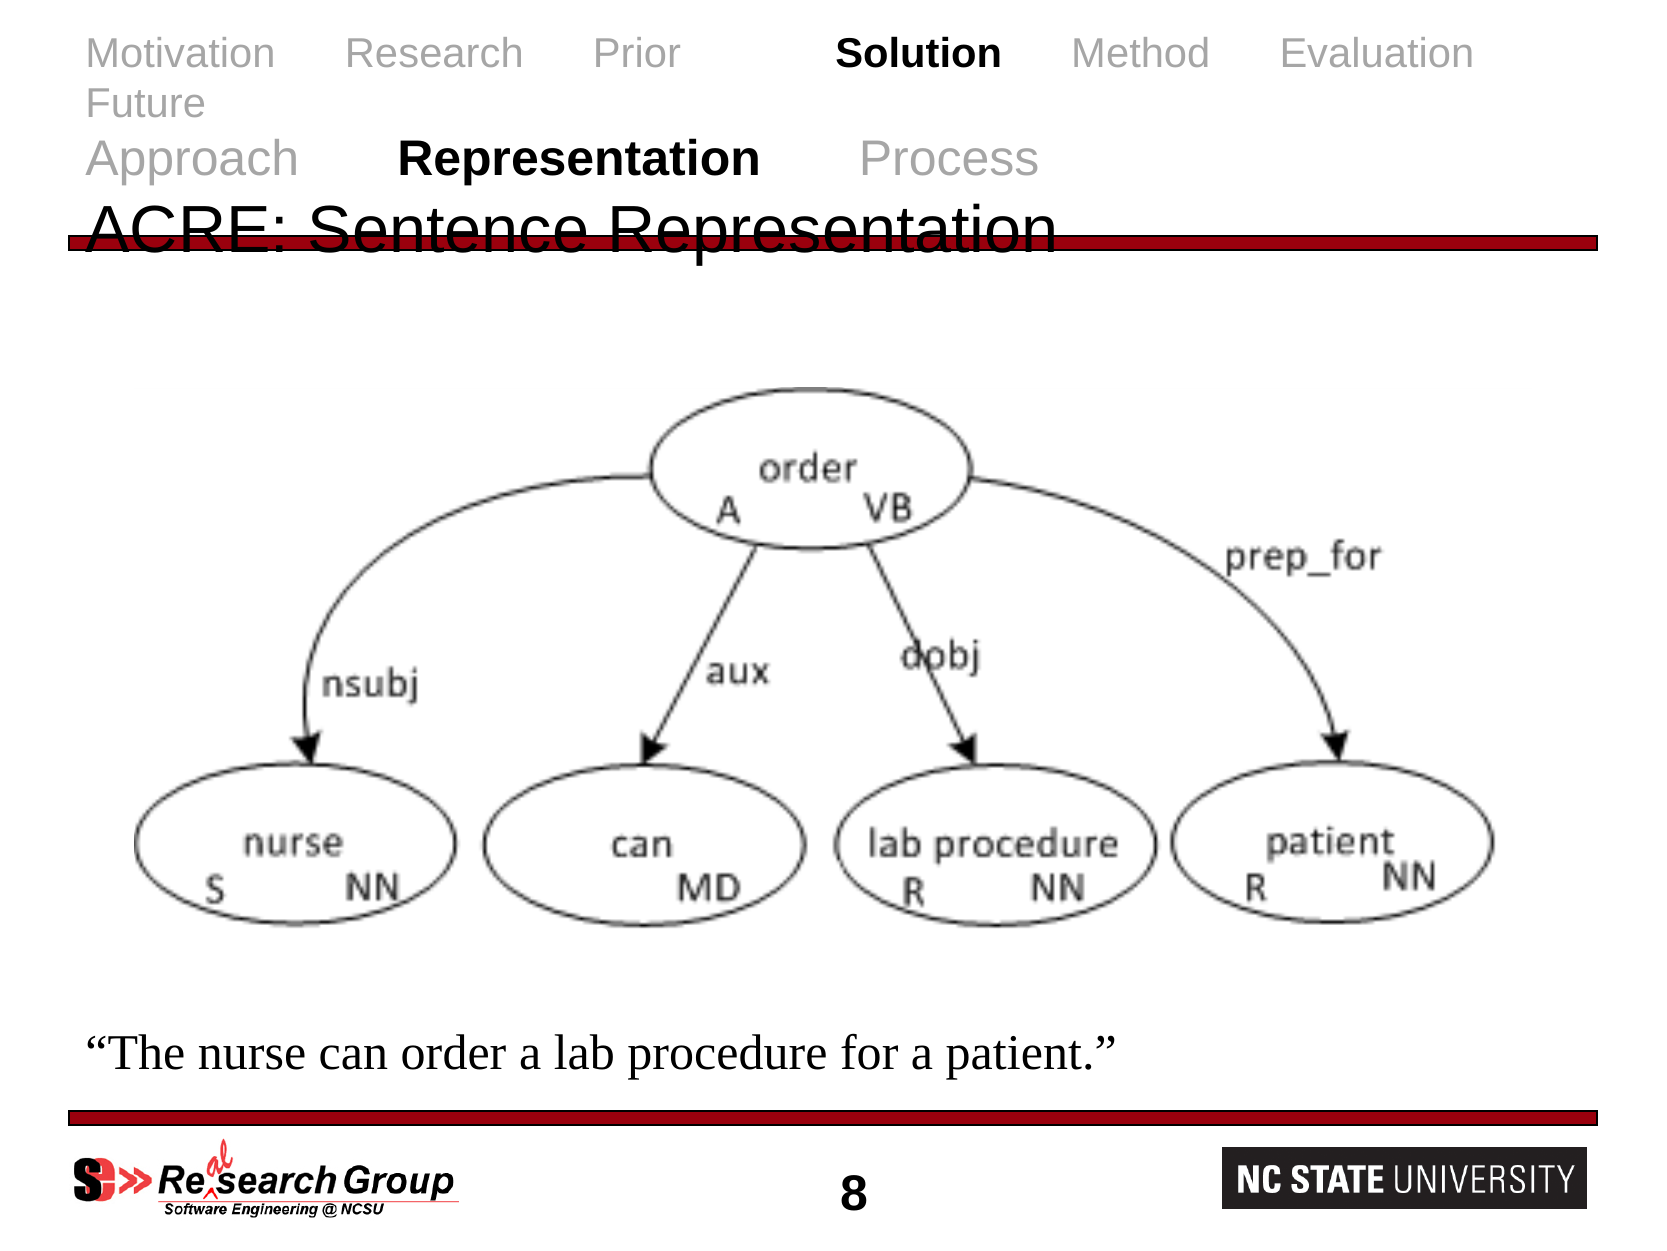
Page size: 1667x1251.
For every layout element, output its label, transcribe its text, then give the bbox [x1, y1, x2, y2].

picture [1222, 1147, 1587, 1209]
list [133, 387, 1532, 965]
footer 8 [569, 1152, 1139, 1237]
picture [69, 1138, 459, 1224]
title Motivation Research Prior Solution Method Evaluation Future Approach Representation Process ACRE: Sentence Representation [70, 17, 1634, 138]
text_box “The nurse can order a lab procedure for a patient.” [70, 1011, 1634, 1087]
